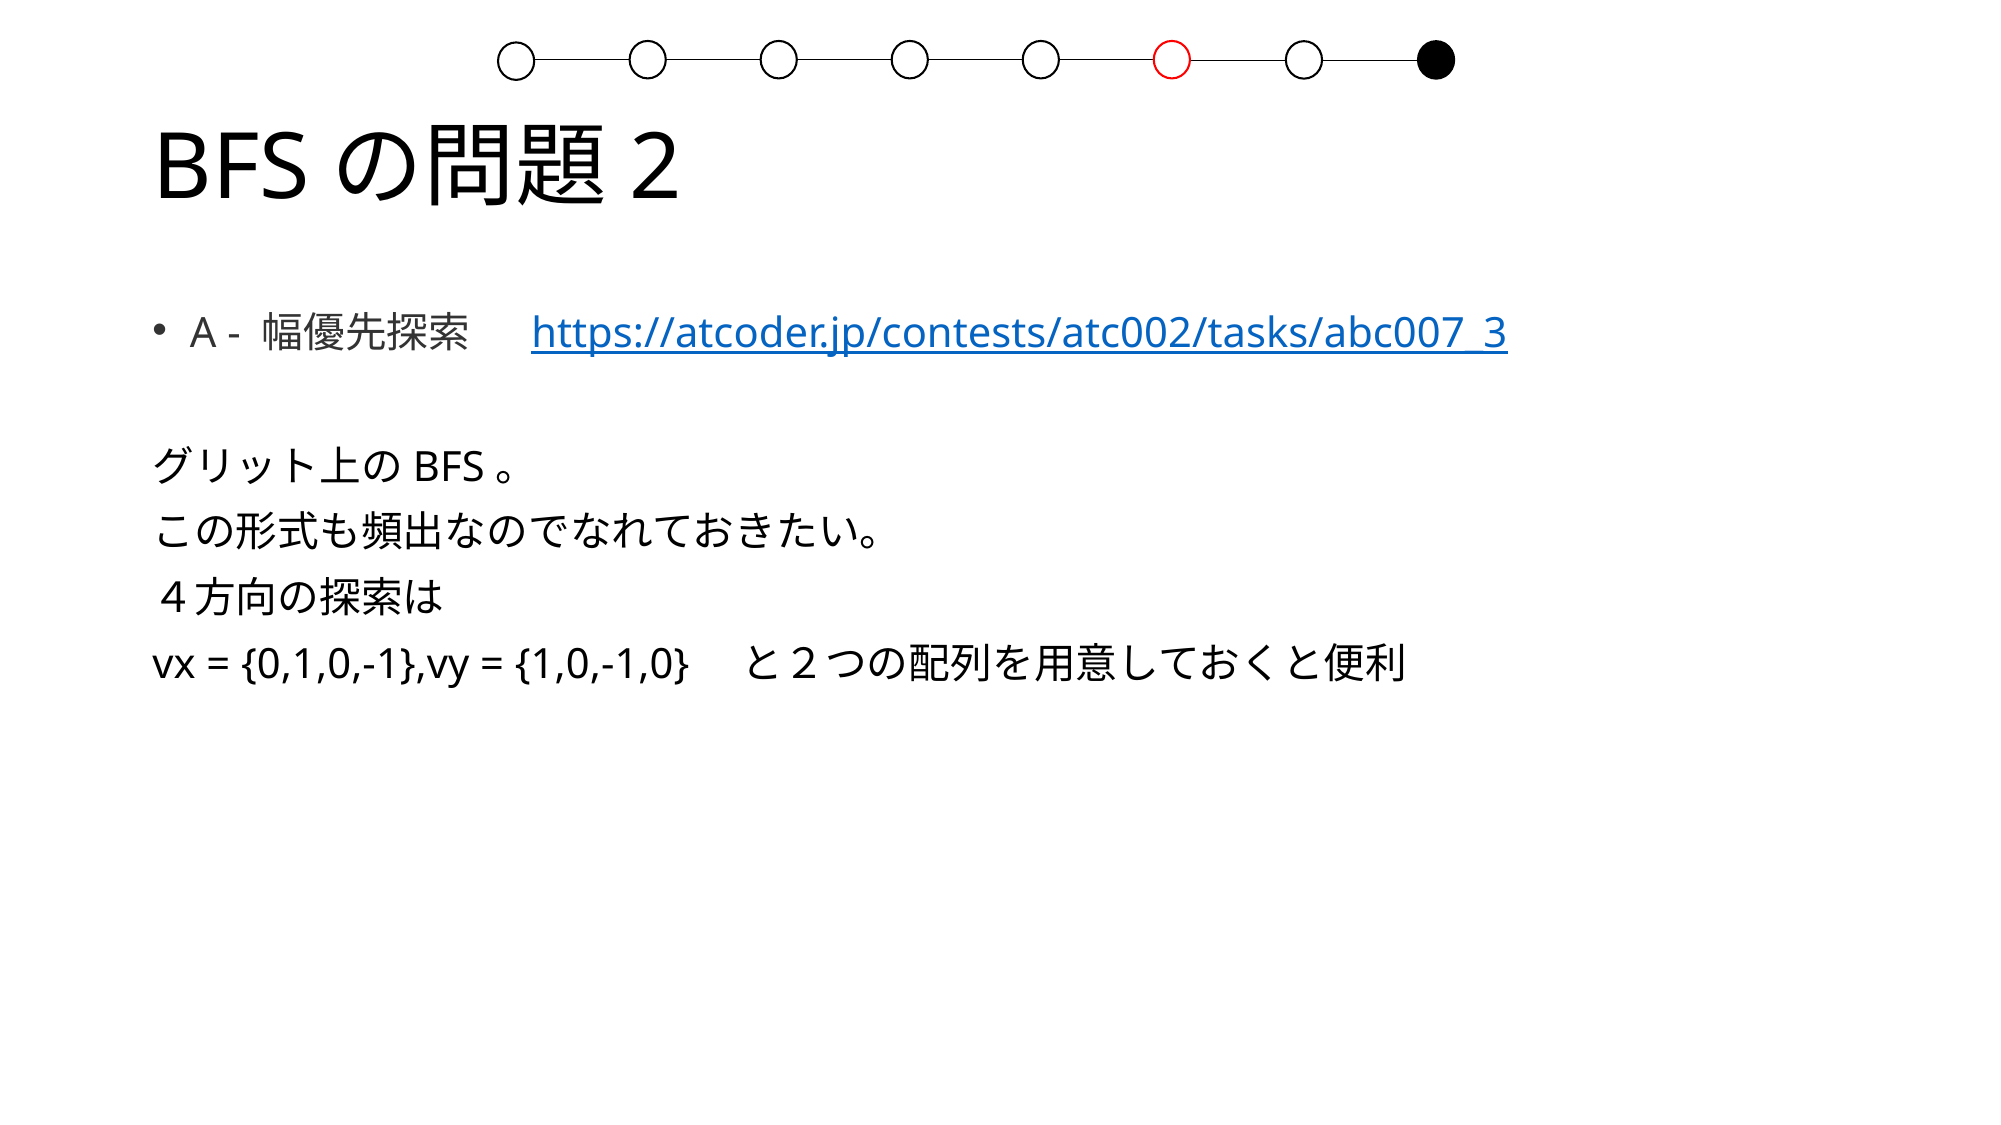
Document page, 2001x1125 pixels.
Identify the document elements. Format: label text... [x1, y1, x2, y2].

text_box [890, 39, 929, 80]
text_box [1416, 40, 1456, 80]
text_box [1021, 39, 1060, 80]
text_box [1152, 39, 1192, 80]
title BFSの問題2 [137, 59, 1863, 278]
text_box [759, 39, 798, 80]
text_box [1284, 40, 1324, 80]
list A - 幅優先探索 https://atcoder.jp/contests/atc002/tasks/abc007_3 グリット上のBFS。 この形式も頻出なのでなれておきたい。 ４方向の探索は vx = {0,1,0,-1},vy = {1,0,-1,0} と２つの配列を用意しておくと便利 [137, 299, 1863, 1014]
text_box [628, 39, 667, 80]
text_box [496, 41, 536, 81]
